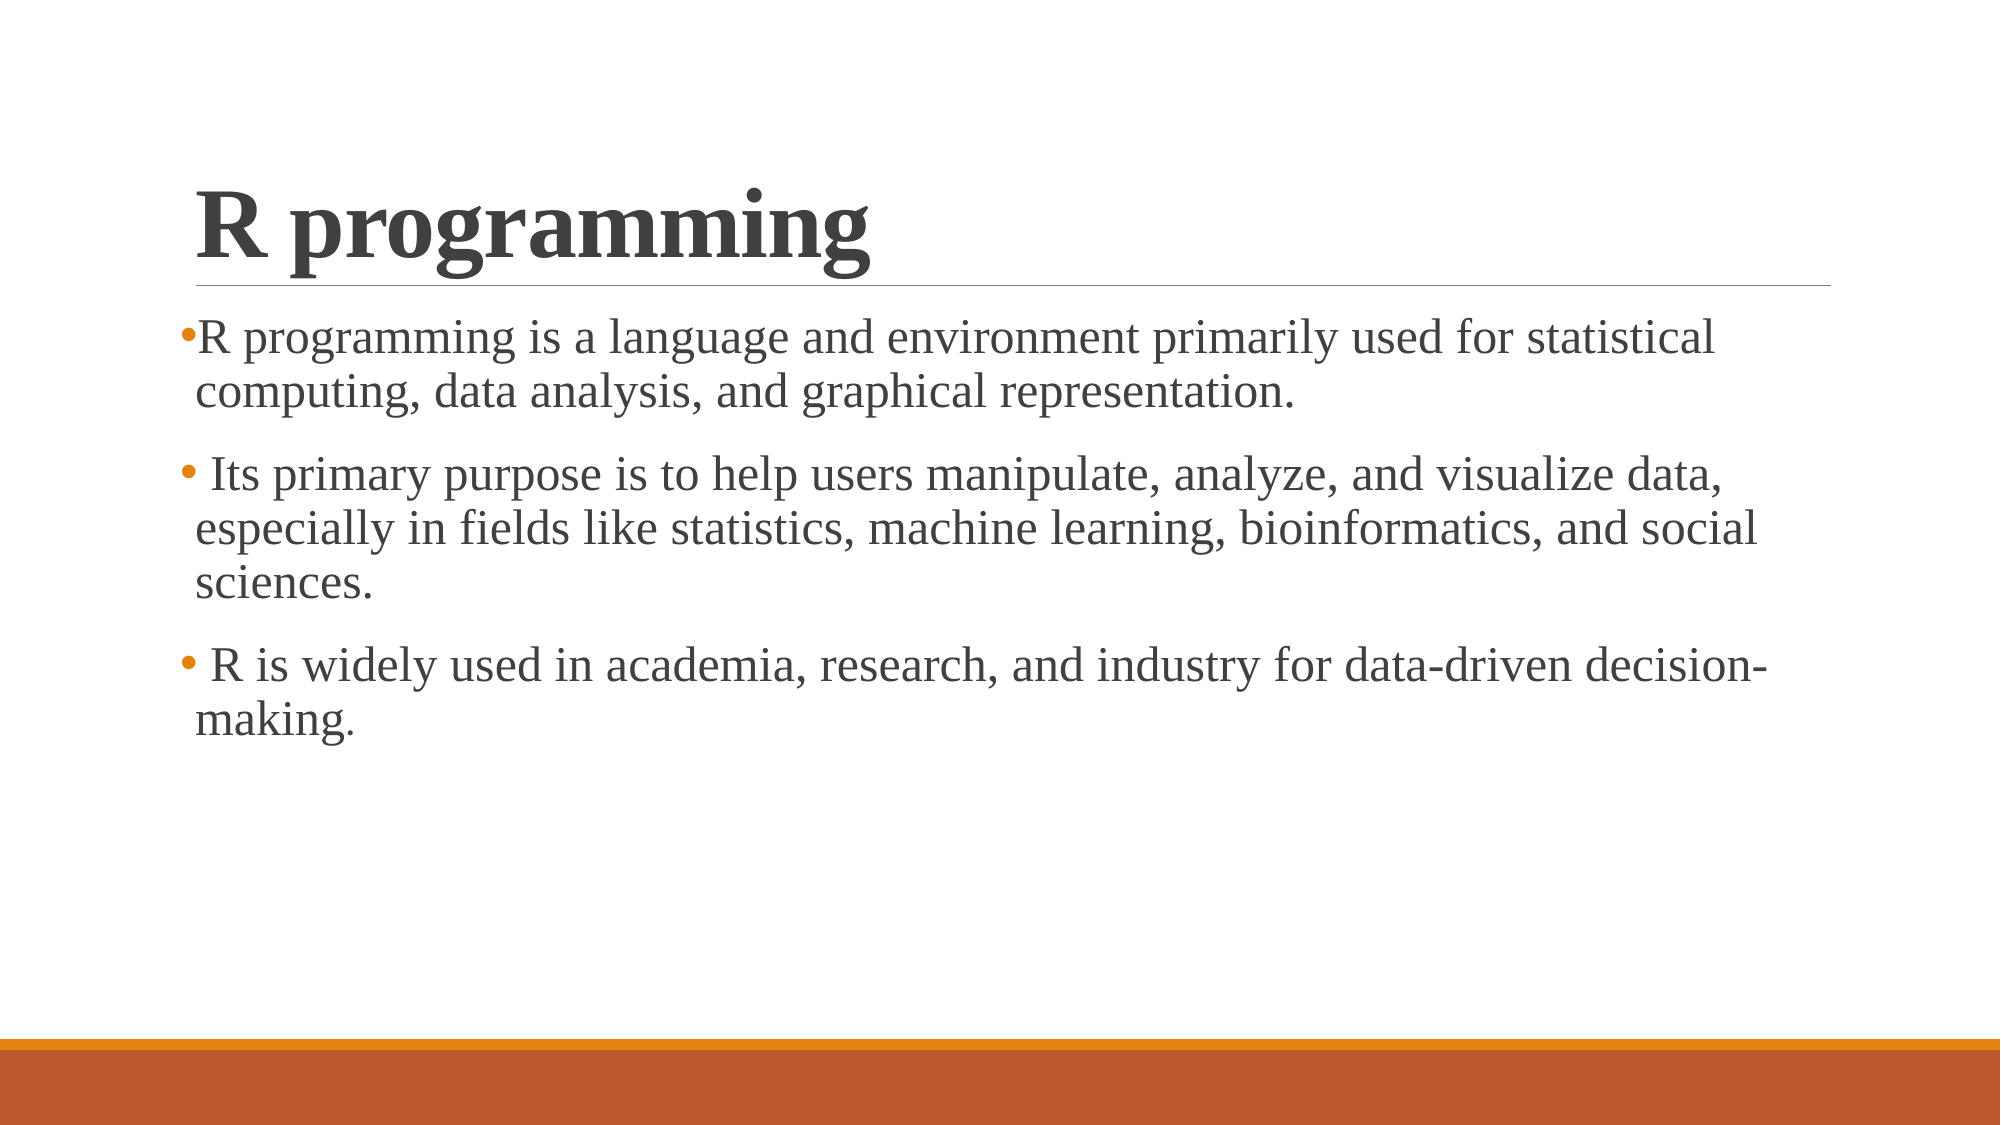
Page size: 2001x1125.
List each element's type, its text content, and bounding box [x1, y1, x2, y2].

title R programming [180, 47, 1830, 285]
list R programming is a language and environment primarily used for statistical computing, data analysis, and graphical representation. Its primary purpose is to help users manipulate, analyze, and visualize data, especially in fields like statistics, machine learning, bioinformatics, and social sciences. R is widely used in academia, research, and industry for data-driven decision-making. [180, 302, 1830, 963]
